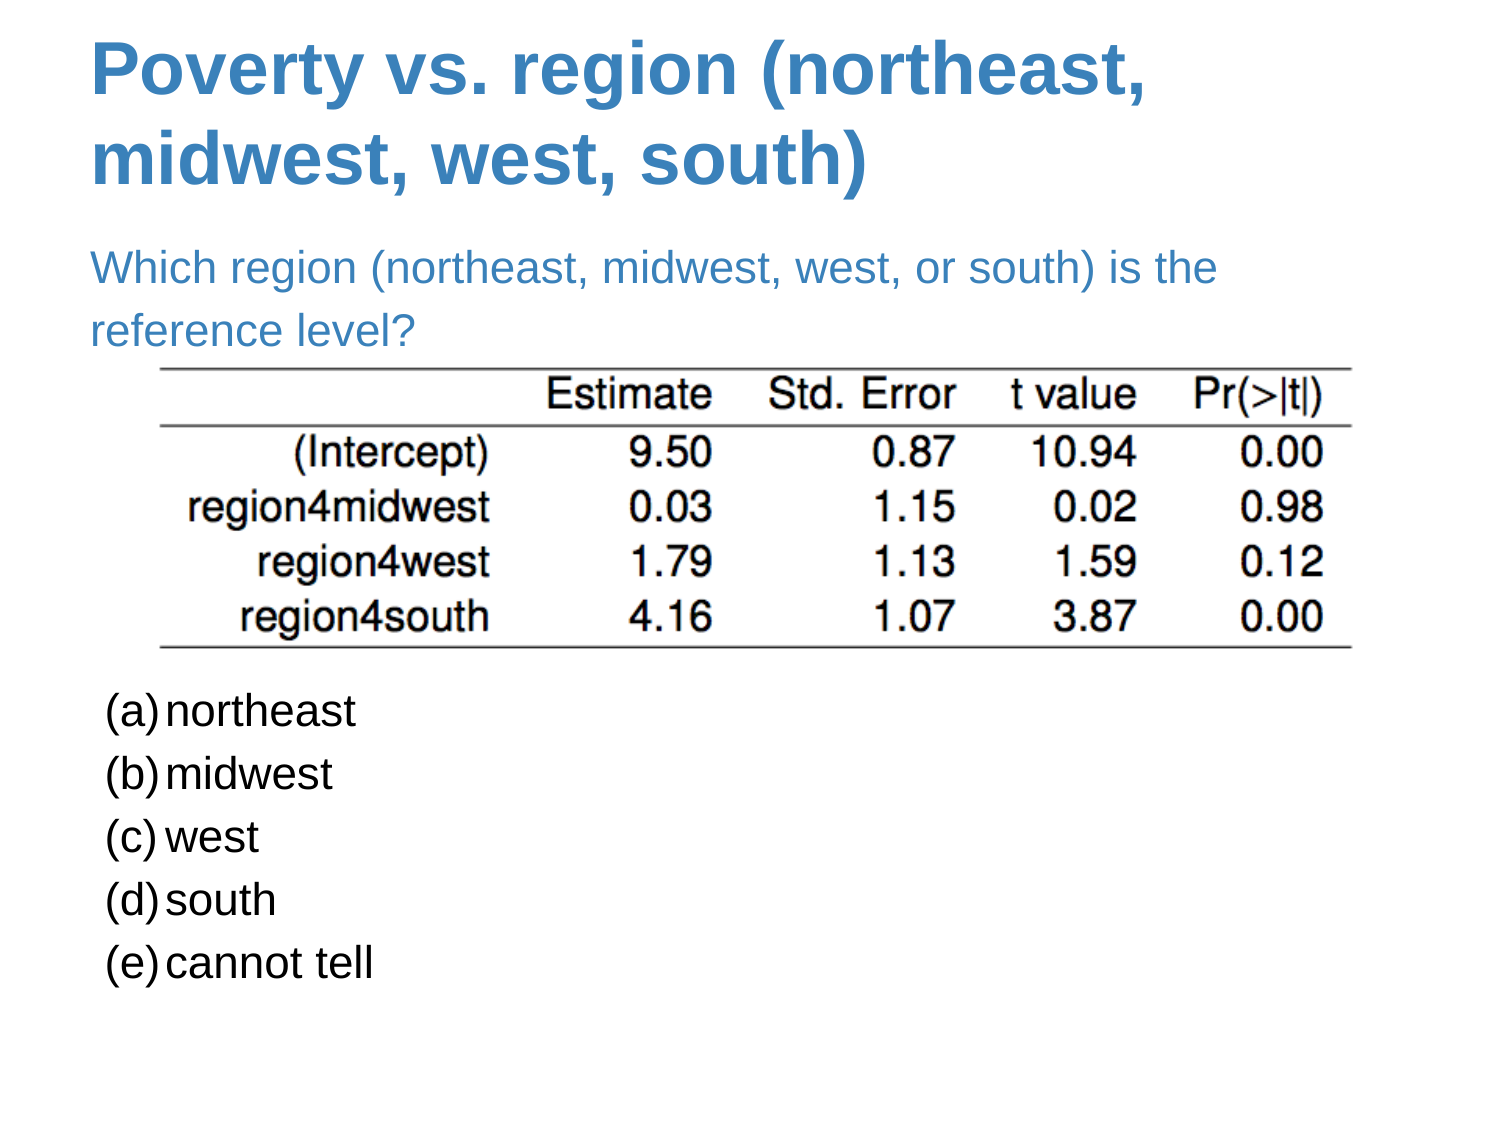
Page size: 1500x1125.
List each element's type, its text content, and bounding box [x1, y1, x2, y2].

list Which region (northeast, midwest, west, or south) is the reference level? [75, 215, 1359, 358]
title Poverty vs. region (northeast, midwest, west, south) [75, 26, 1425, 215]
list northeast midwest west south cannot tell [75, 657, 1359, 1048]
picture [149, 356, 1360, 658]
